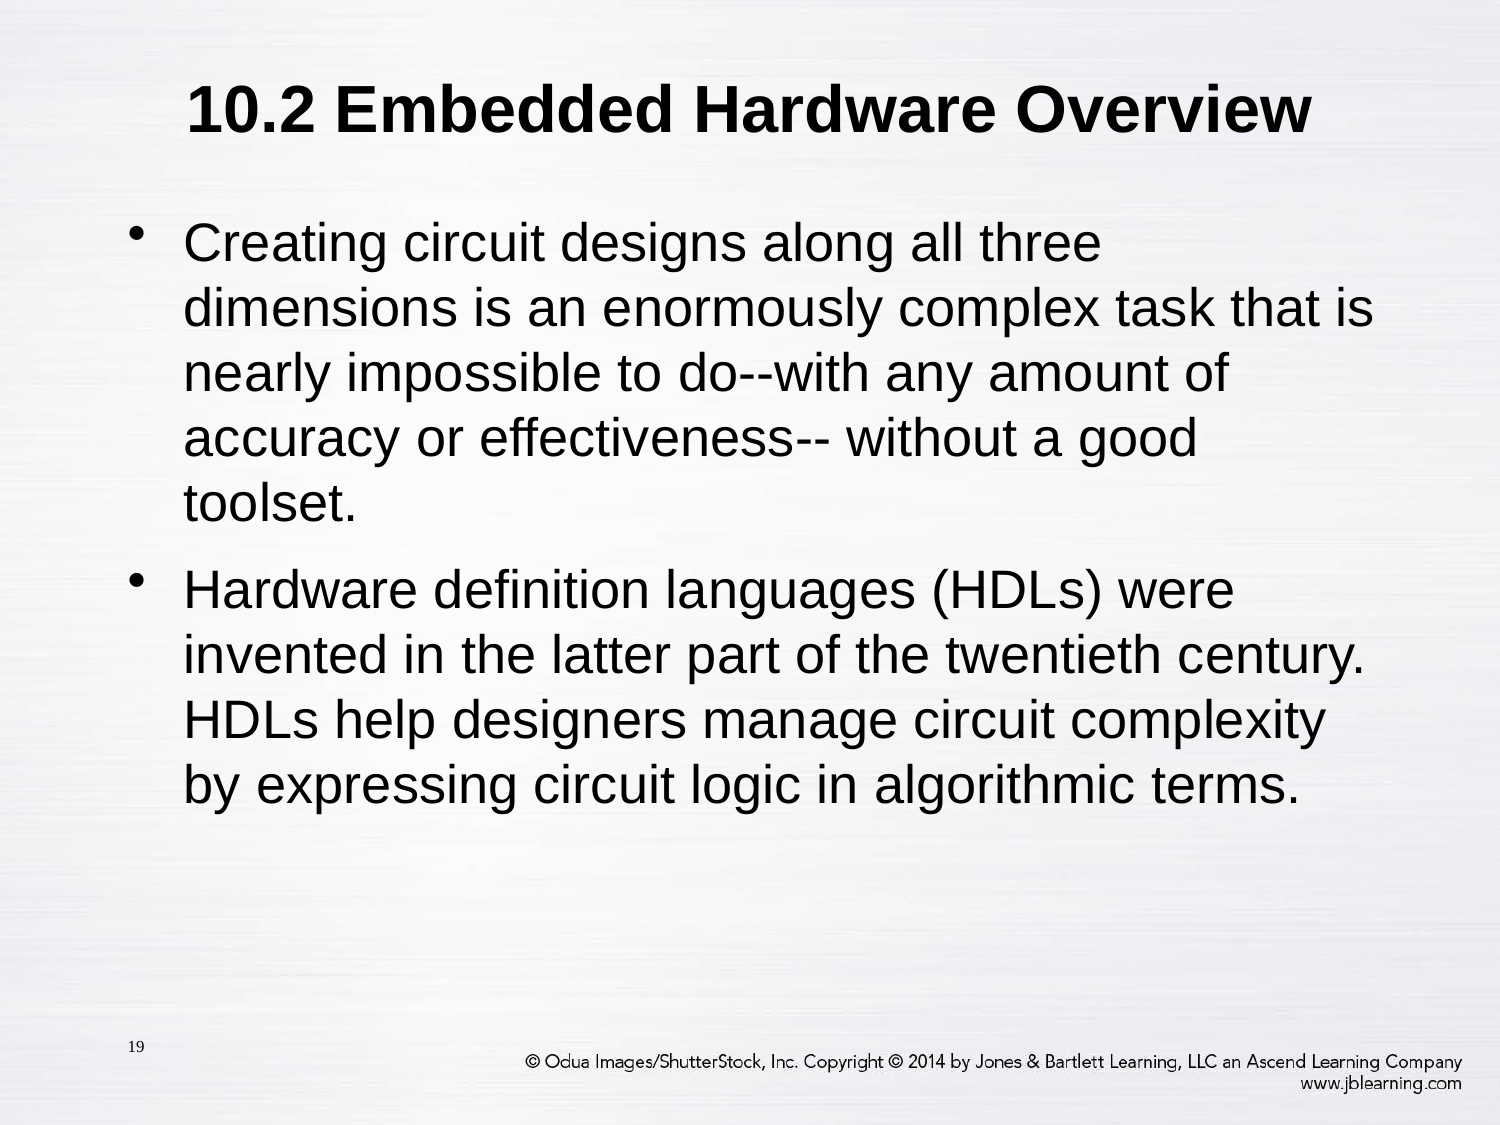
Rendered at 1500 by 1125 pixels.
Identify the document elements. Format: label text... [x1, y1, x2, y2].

title 10.2 Embedded Hardware Overview [162, 37, 1338, 175]
list Creating circuit designs along all three dimensions is an enormously complex task that is nearly impossible to do--with any amount of accuracy or effectiveness-- without a good toolset. Hardware definition languages (HDLs) were invented in the latter part of the twentieth century. HDLs help designers manage circuit complexity by expressing circuit logic in algorithmic terms. [112, 200, 1400, 950]
picture [0, 0, 1500, 1125]
slide_number 19 [112, 1024, 426, 1101]
